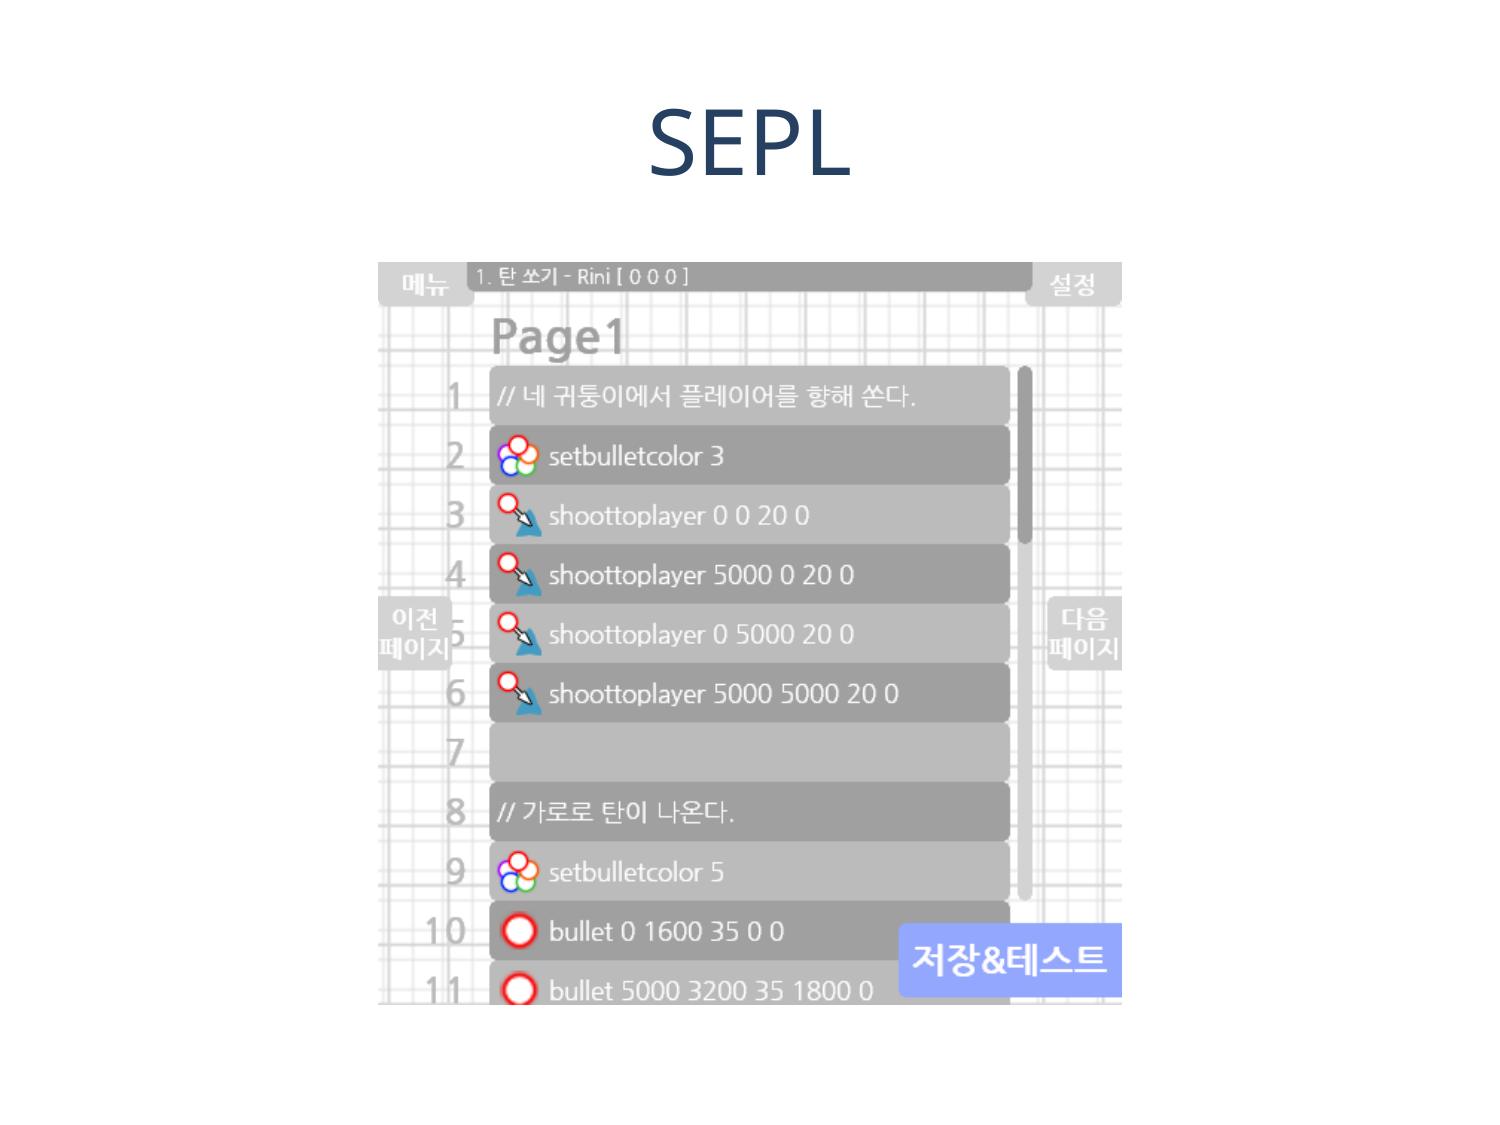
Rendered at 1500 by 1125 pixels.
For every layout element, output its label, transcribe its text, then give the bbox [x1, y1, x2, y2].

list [378, 262, 1122, 1006]
title SEPL [75, 45, 1425, 233]
